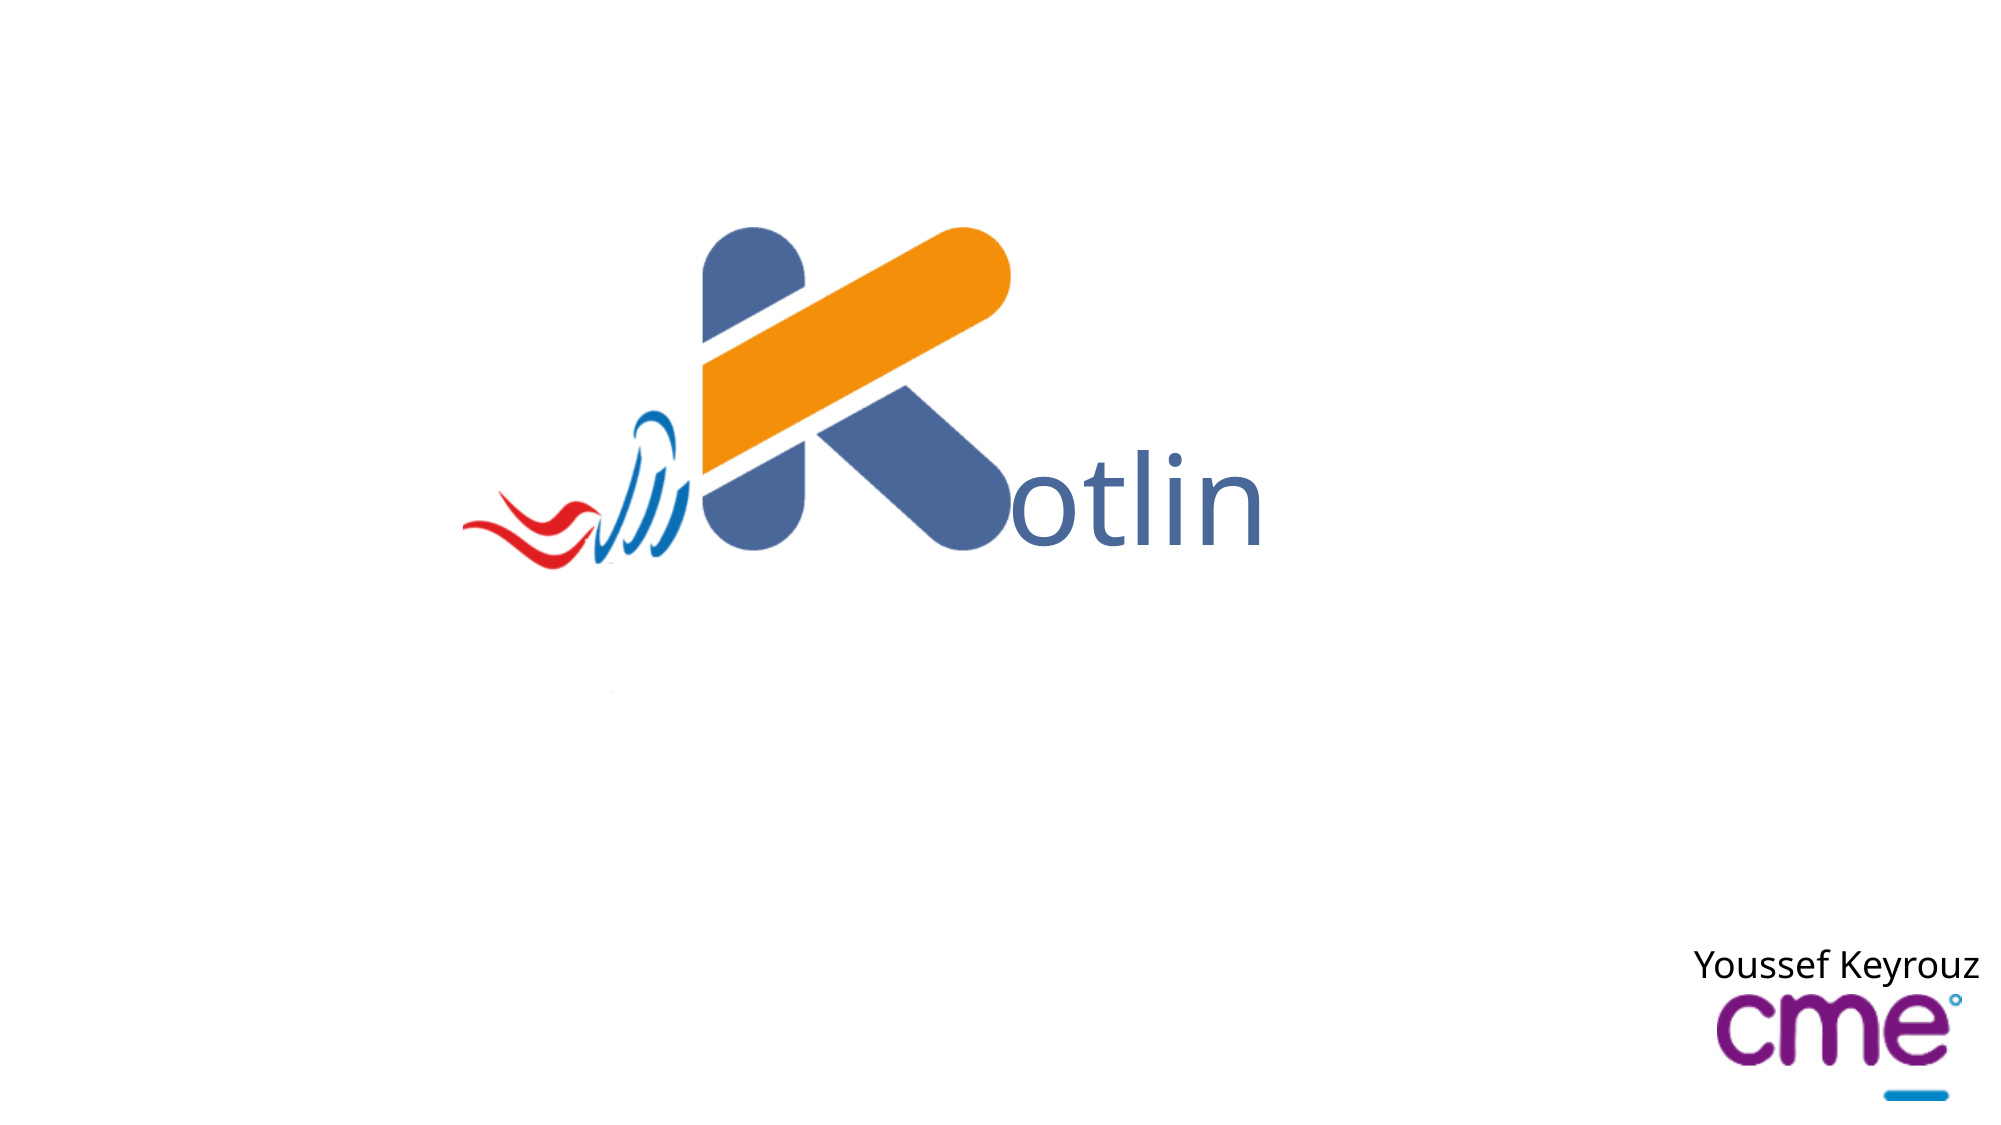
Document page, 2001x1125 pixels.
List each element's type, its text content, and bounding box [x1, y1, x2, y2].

picture [1717, 993, 1962, 1101]
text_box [462, 227, 1011, 692]
text_box Youssef Keyrouz [1679, 933, 1996, 994]
title otlin [339, 187, 1840, 580]
